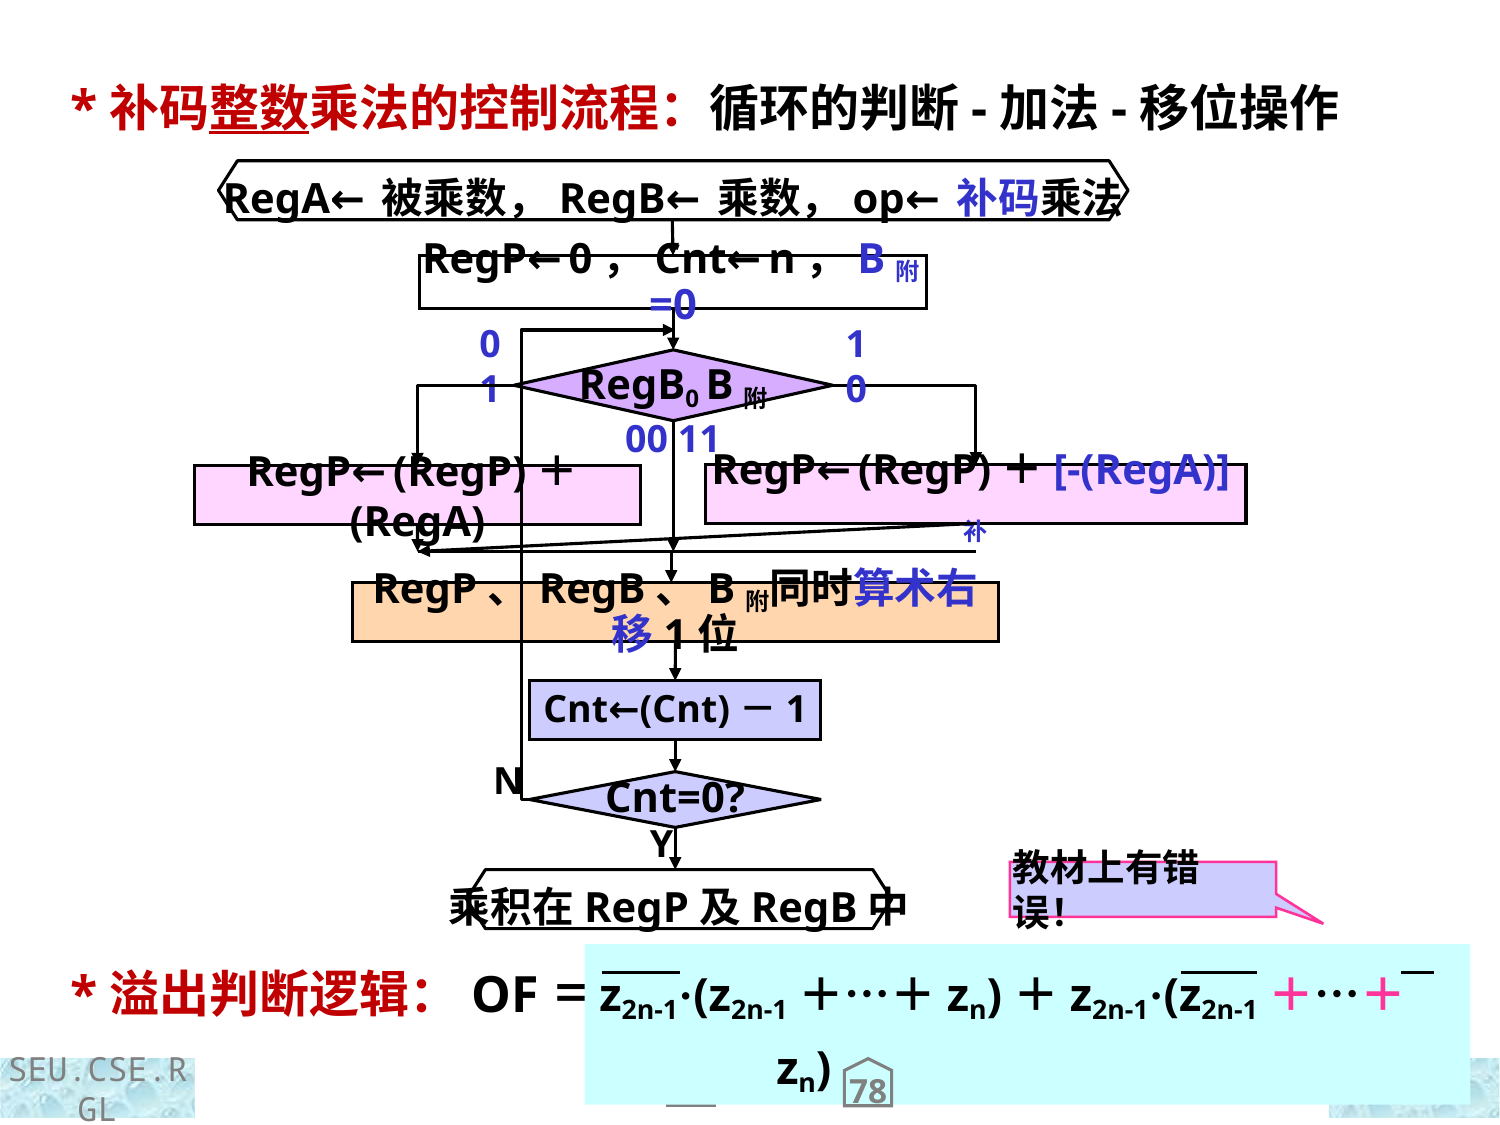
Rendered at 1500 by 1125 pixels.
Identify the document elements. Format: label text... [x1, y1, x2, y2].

text_box *补码整数乘法的控制流程：循环的判断-加法-移位操作 [29, 54, 1471, 145]
slide_number 86 [1328, 1058, 1500, 1118]
text_box 教材上有错误！ [1251, 861, 1324, 924]
text_box 78 [844, 1058, 892, 1106]
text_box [584, 943, 1471, 1029]
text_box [194, 160, 1247, 929]
text_box *溢出判断逻辑：OF＝ [29, 940, 621, 1031]
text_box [0, 1058, 195, 1118]
